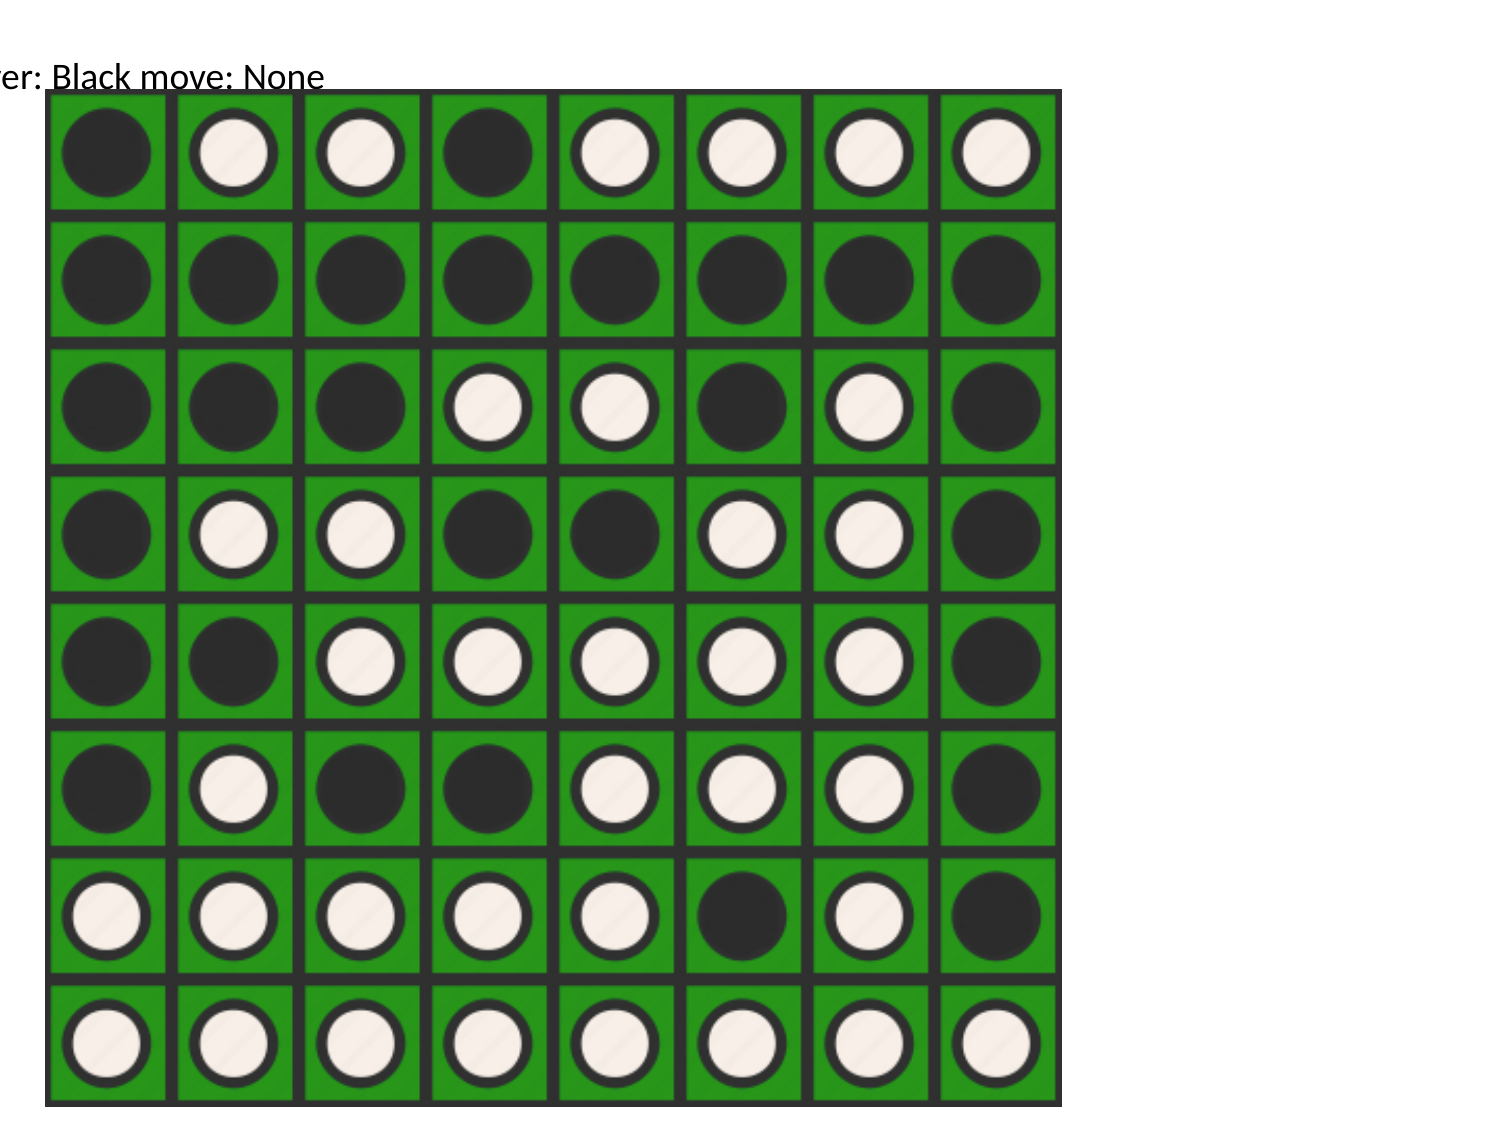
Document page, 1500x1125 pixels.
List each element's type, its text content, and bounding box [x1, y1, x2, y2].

text_box turn: 61 player: Black move: None [0, 44, 341, 105]
picture [44, 89, 1062, 1107]
